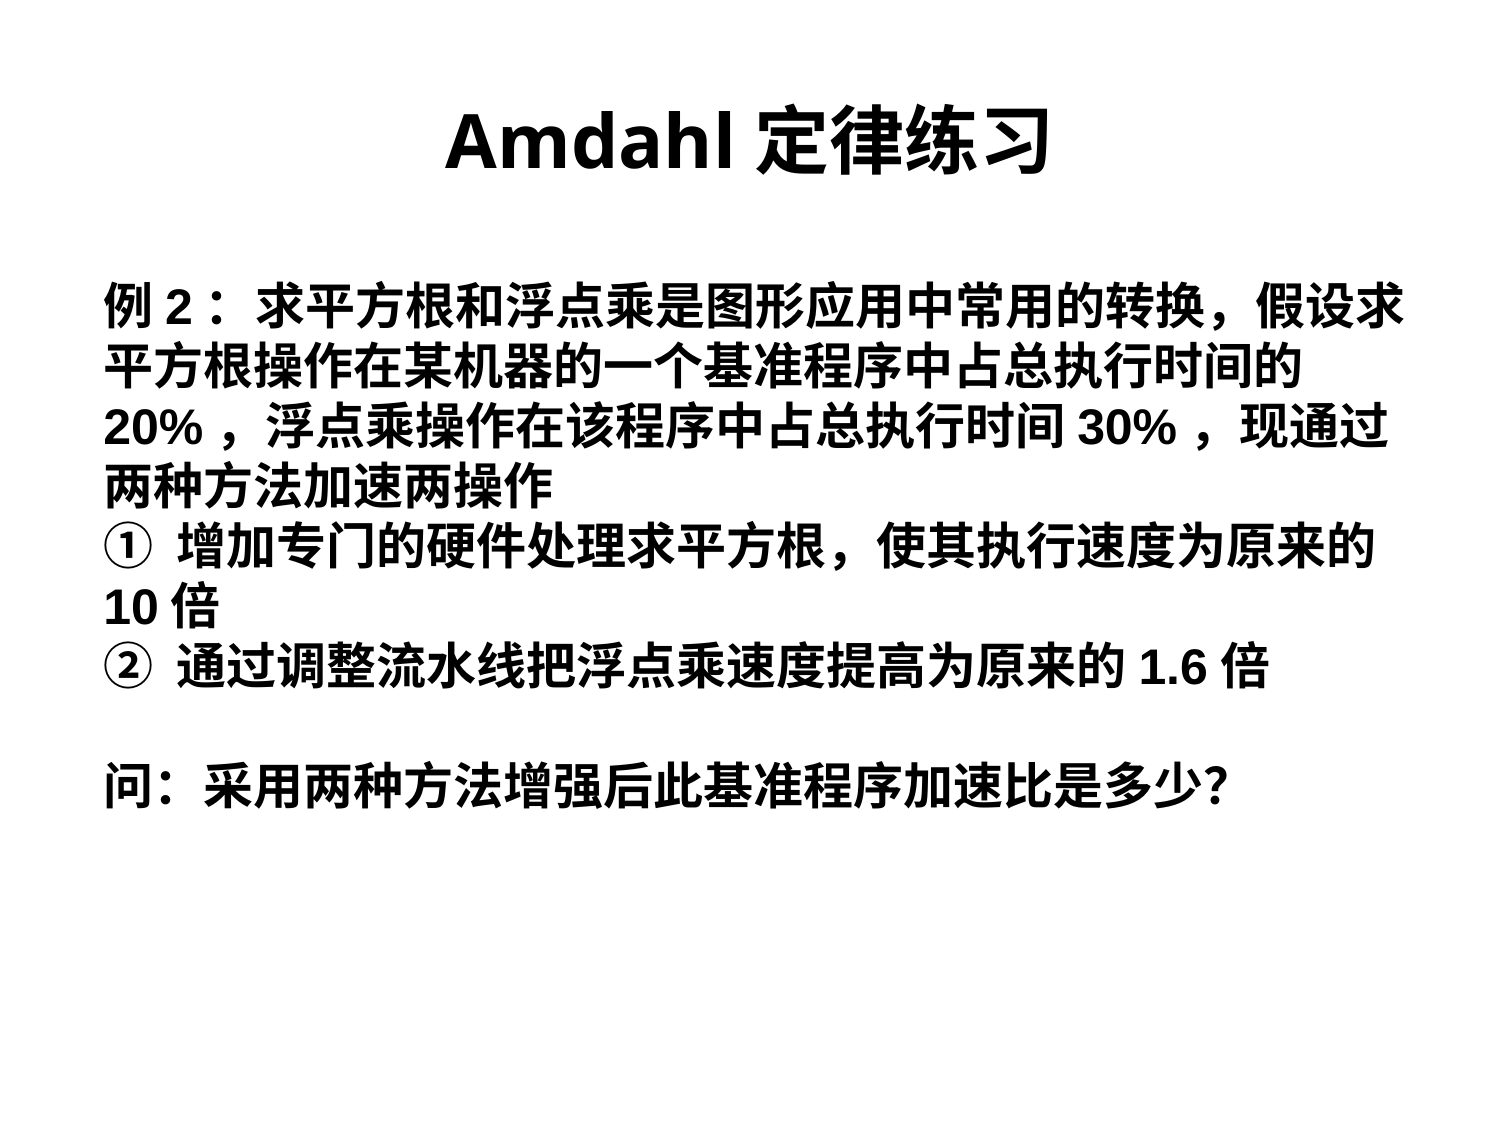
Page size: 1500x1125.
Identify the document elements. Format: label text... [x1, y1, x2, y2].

text_box 例2：求平方根和浮点乘是图形应用中常用的转换，假设求平方根操作在某机器的一个基准程序中占总执行时间的20%，浮点乘操作在该程序中占总执行时间30%，现通过两种方法加速两操作 ① 增加专门的硬件处理求平方根，使其执行速度为原来的10倍 ② 通过调整流水线把浮点乘速度提高为原来的1.6倍 问：采用两种方法增强后此基准程序加速比是多少？ [88, 267, 1424, 822]
title Amdahl定律练习 [75, 45, 1425, 233]
